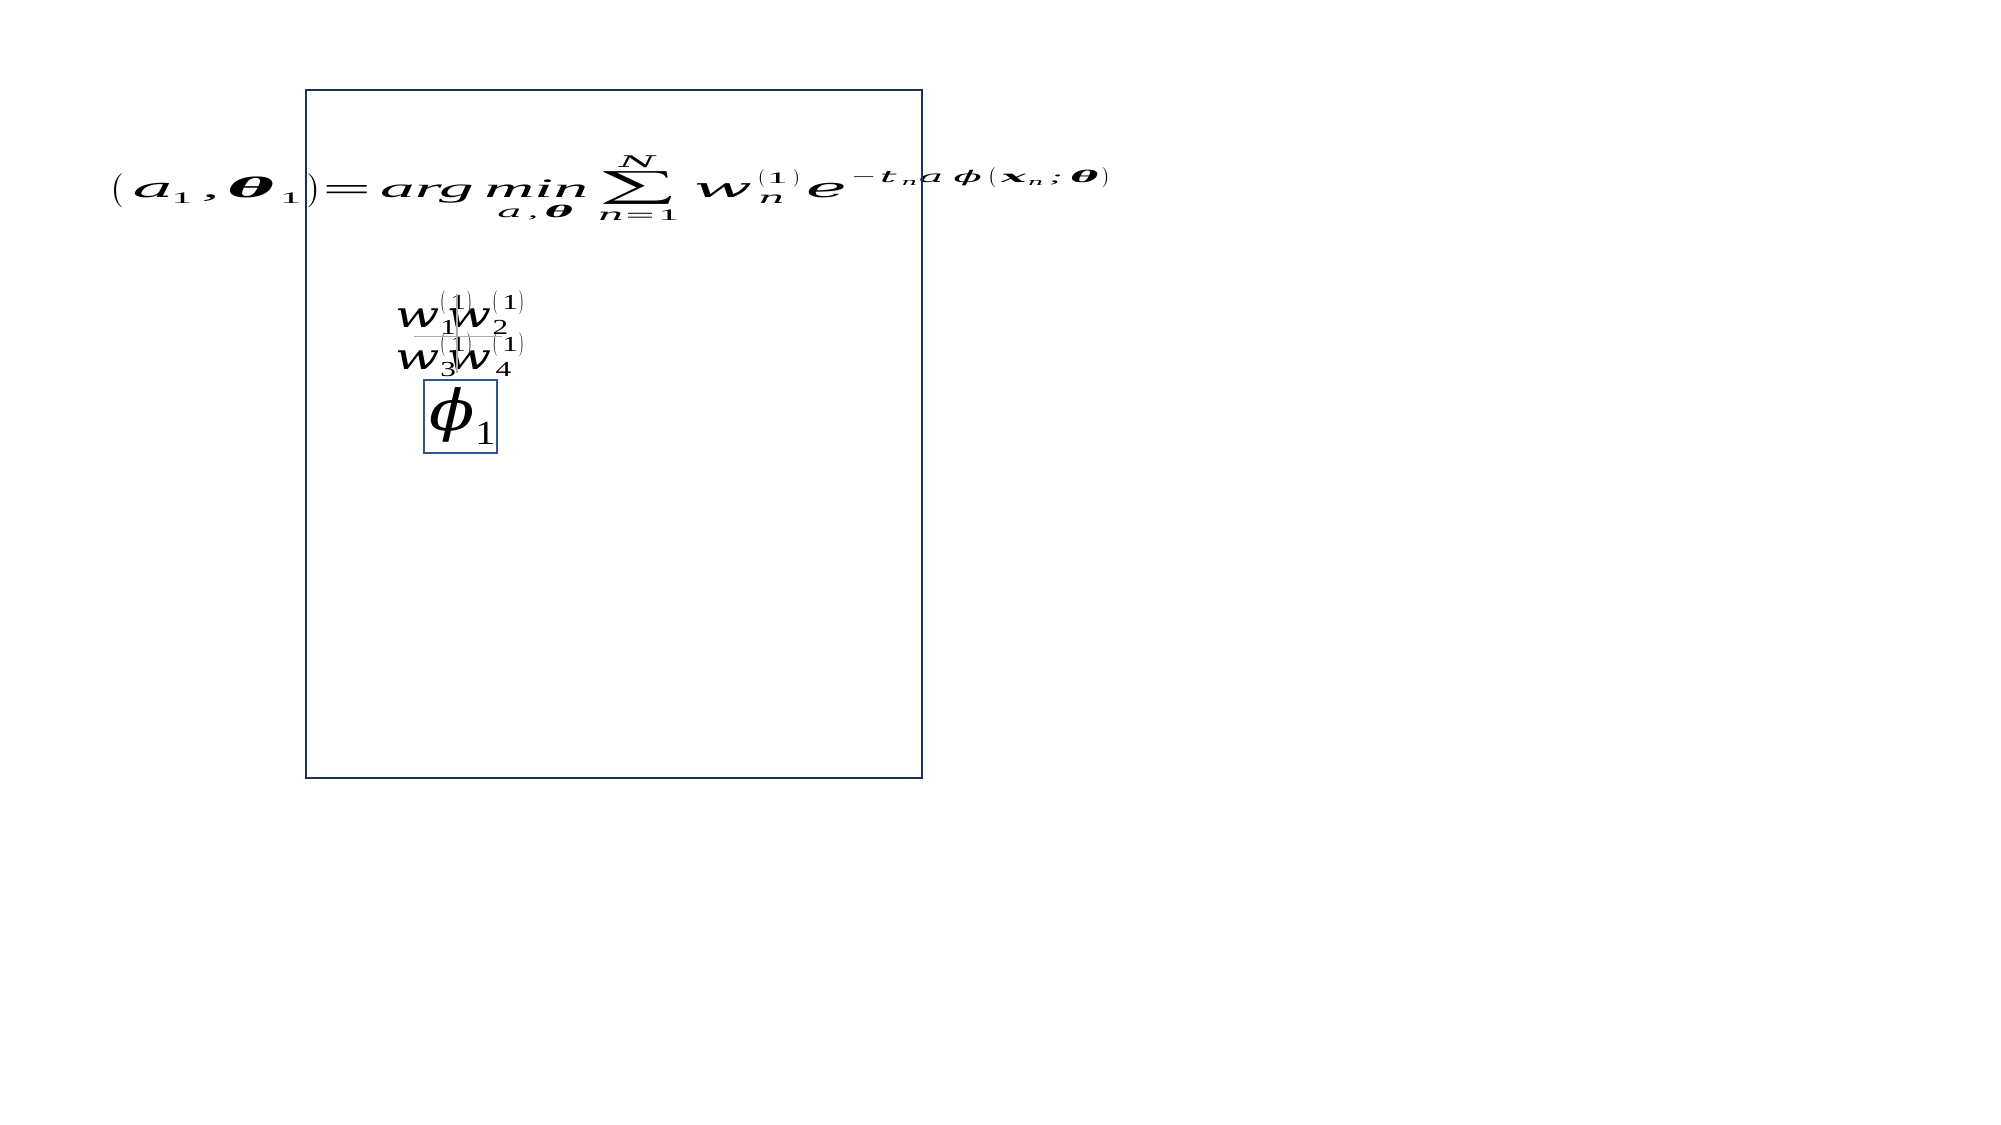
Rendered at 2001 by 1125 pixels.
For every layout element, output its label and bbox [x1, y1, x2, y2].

text_box [305, 89, 923, 779]
